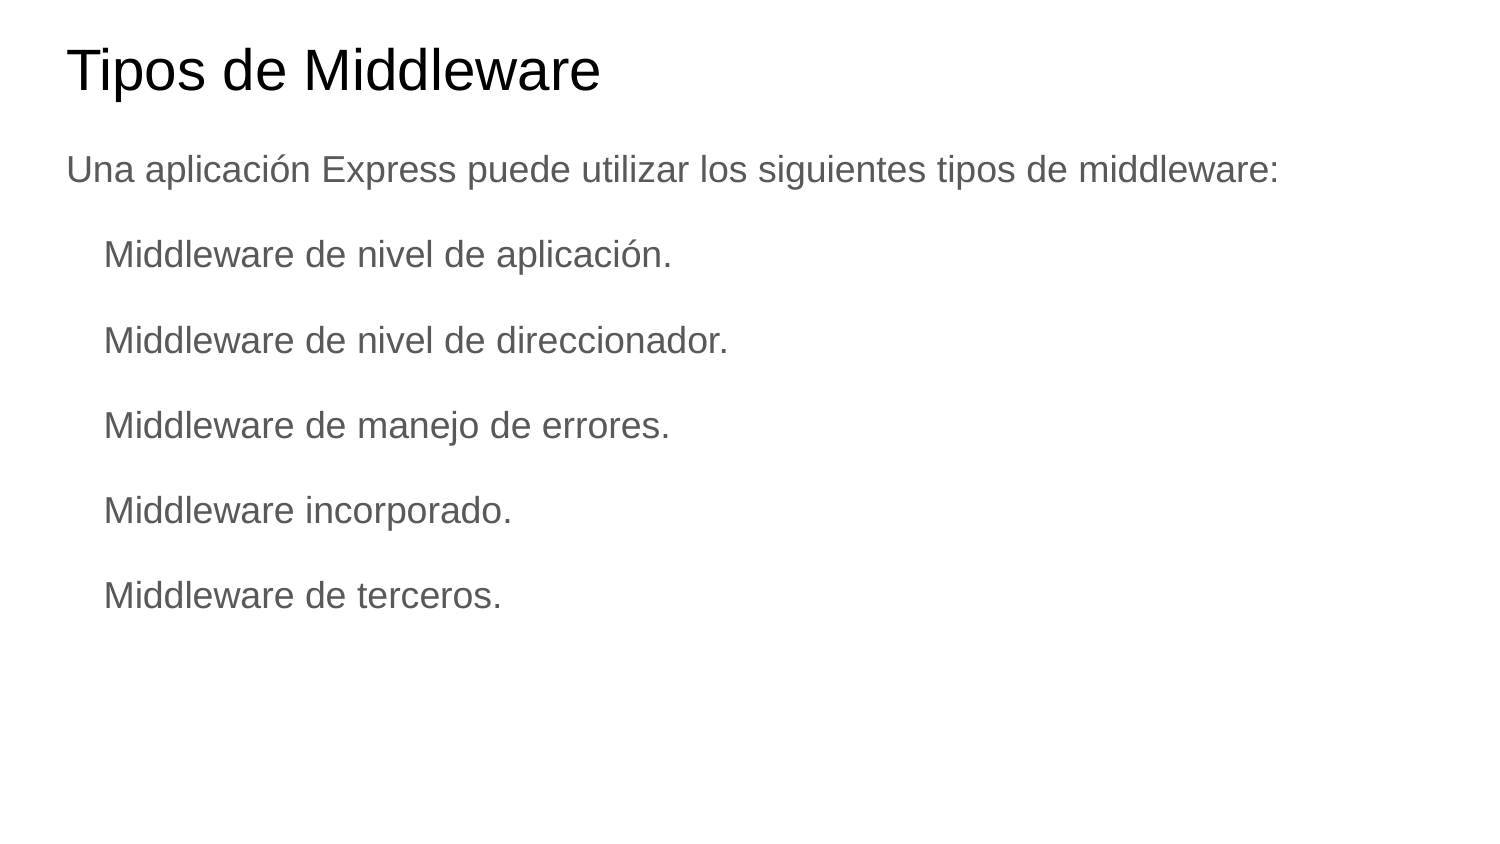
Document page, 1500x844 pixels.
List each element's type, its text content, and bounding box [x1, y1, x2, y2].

title Tipos de Middleware [51, 16, 1449, 106]
list Una aplicación Express puede utilizar los siguientes tipos de middleware: Middleware de nivel de aplicación. Middleware de nivel de direccionador. Middleware de manejo de errores. Middleware incorporado. Middleware de terceros. [51, 123, 1449, 811]
